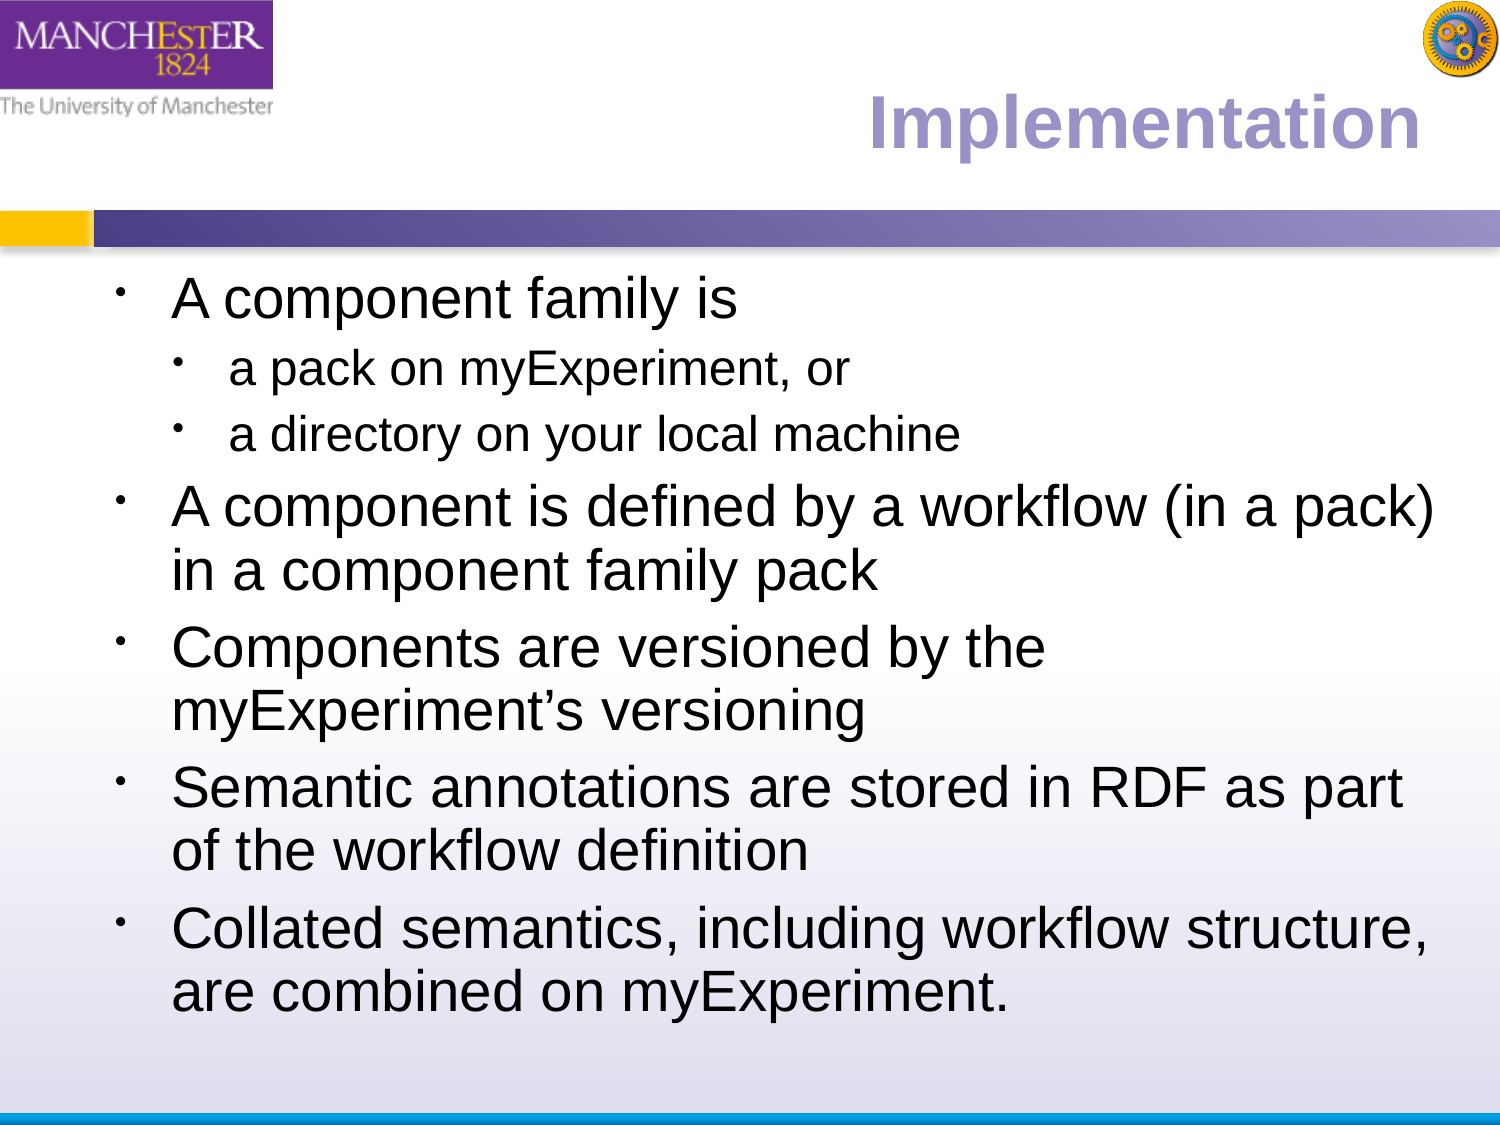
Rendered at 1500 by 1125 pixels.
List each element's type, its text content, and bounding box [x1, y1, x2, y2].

list A component family is a pack on myExperiment, or a directory on your local machine A component is defined by a workflow (in a pack) in a component family pack Components are versioned by the myExperiment’s versioning Semantic annotations are stored in RDF as part of the workflow definition Collated semantics, including workflow structure, are combined on myExperiment. [99, 260, 1459, 1011]
picture [1421, 0, 1500, 79]
title Implementation [99, 37, 1438, 200]
